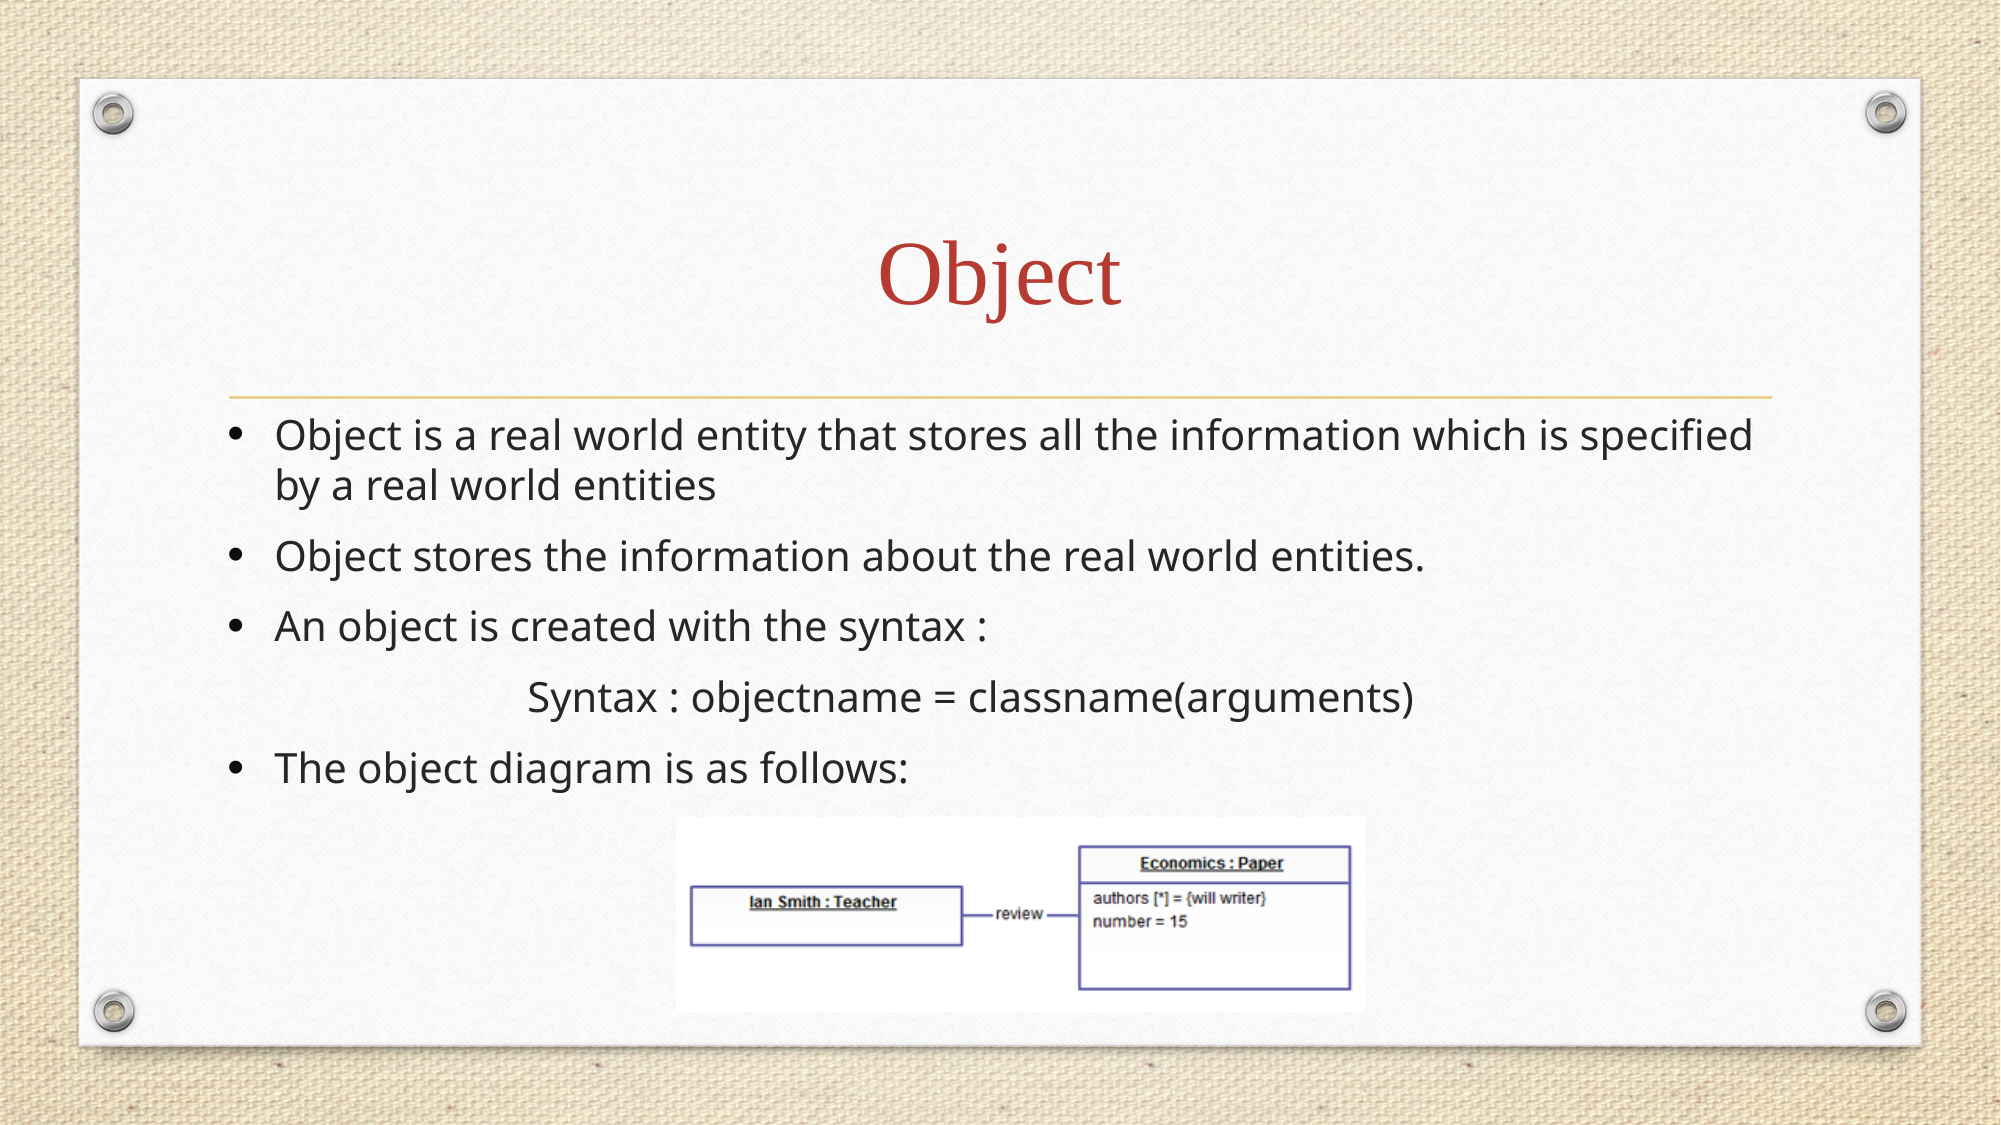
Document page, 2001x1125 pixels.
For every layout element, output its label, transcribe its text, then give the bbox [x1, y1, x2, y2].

title Object [212, 161, 1788, 375]
picture [0, 0, 2001, 1125]
list Object is a real world entity that stores all the information which is specified by a real world entities Object stores the information about the real world entities. An object is created with the syntax : Syntax : objectname = classname(arguments) The object diagram is as follows: [212, 400, 1788, 964]
